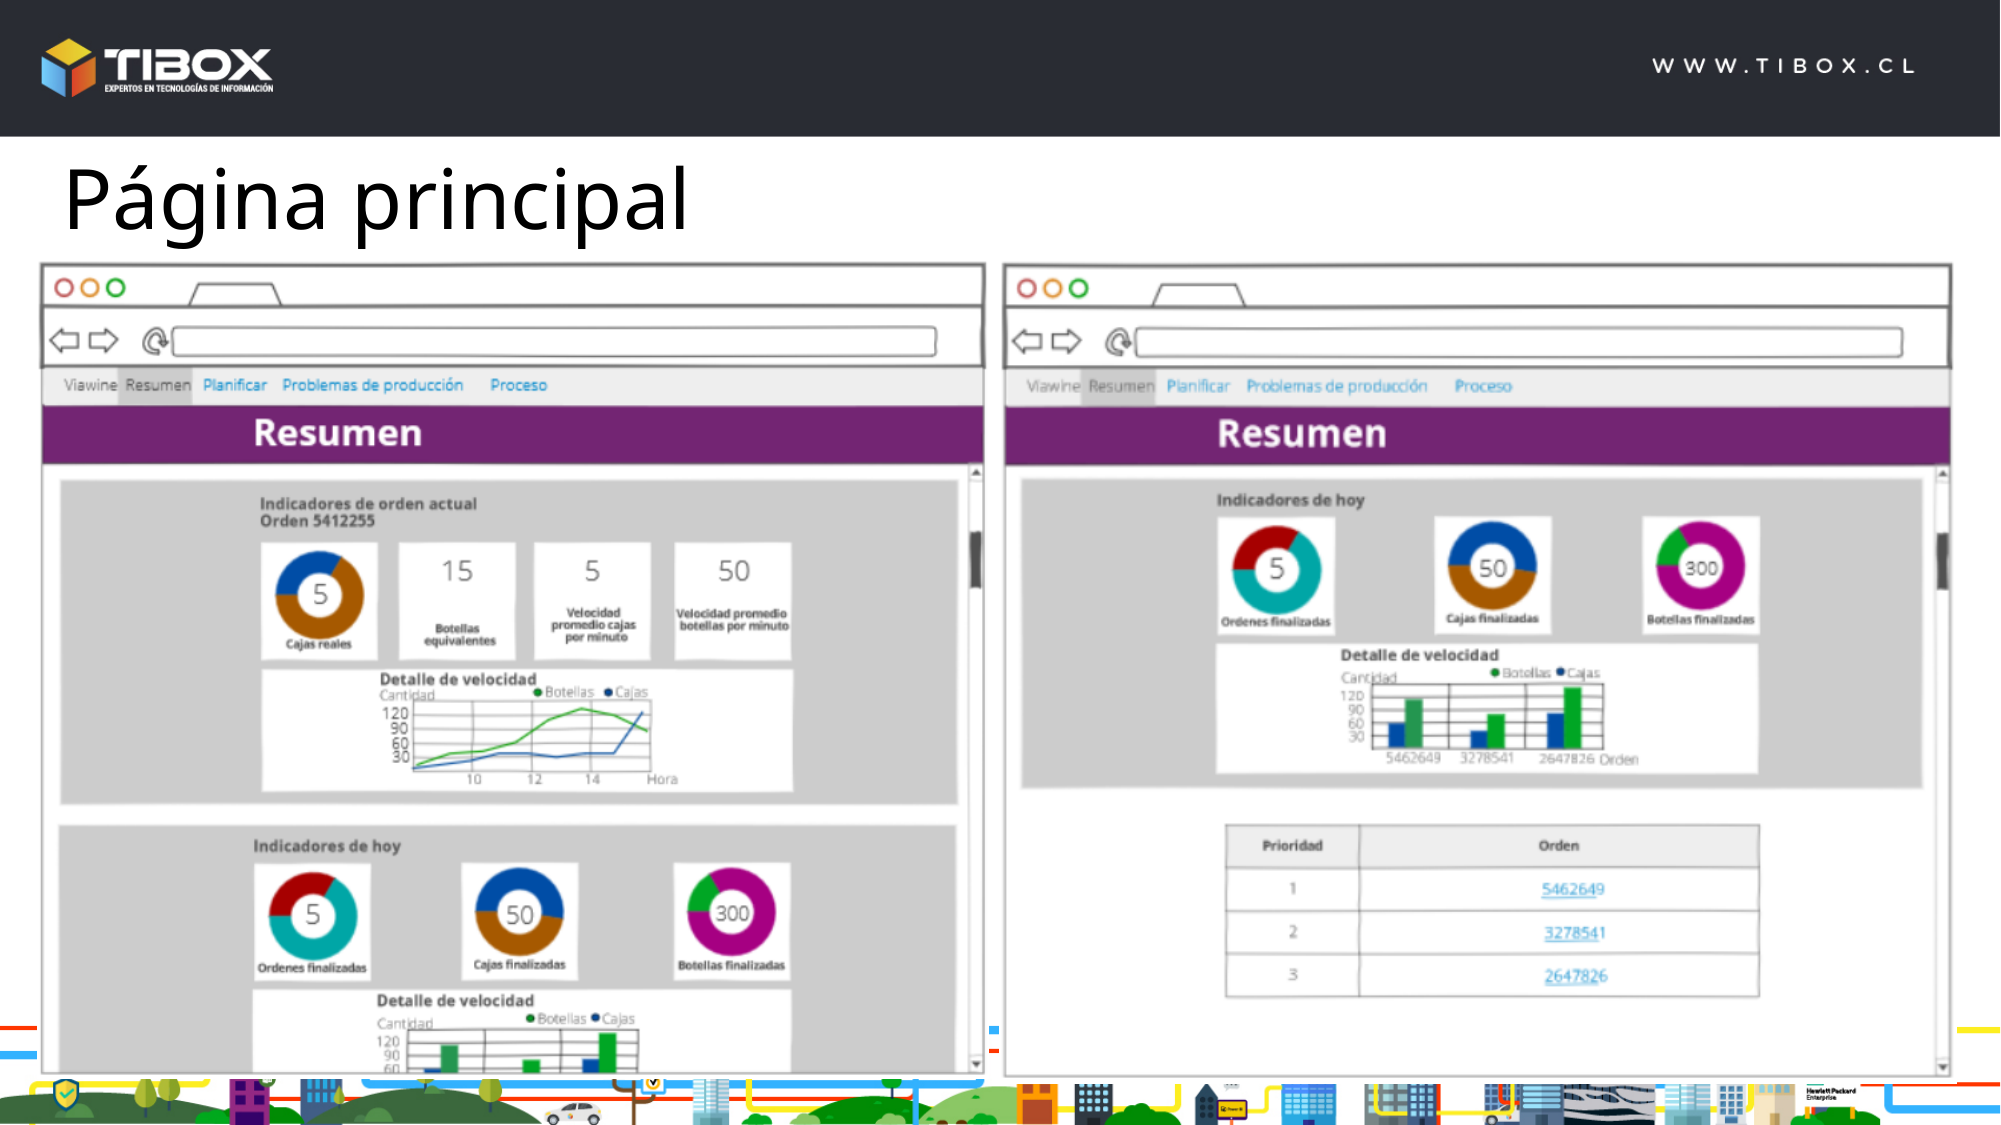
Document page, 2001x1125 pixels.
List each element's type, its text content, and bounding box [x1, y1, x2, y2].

title Página principal [47, 149, 1290, 255]
picture [0, 0, 2001, 1125]
